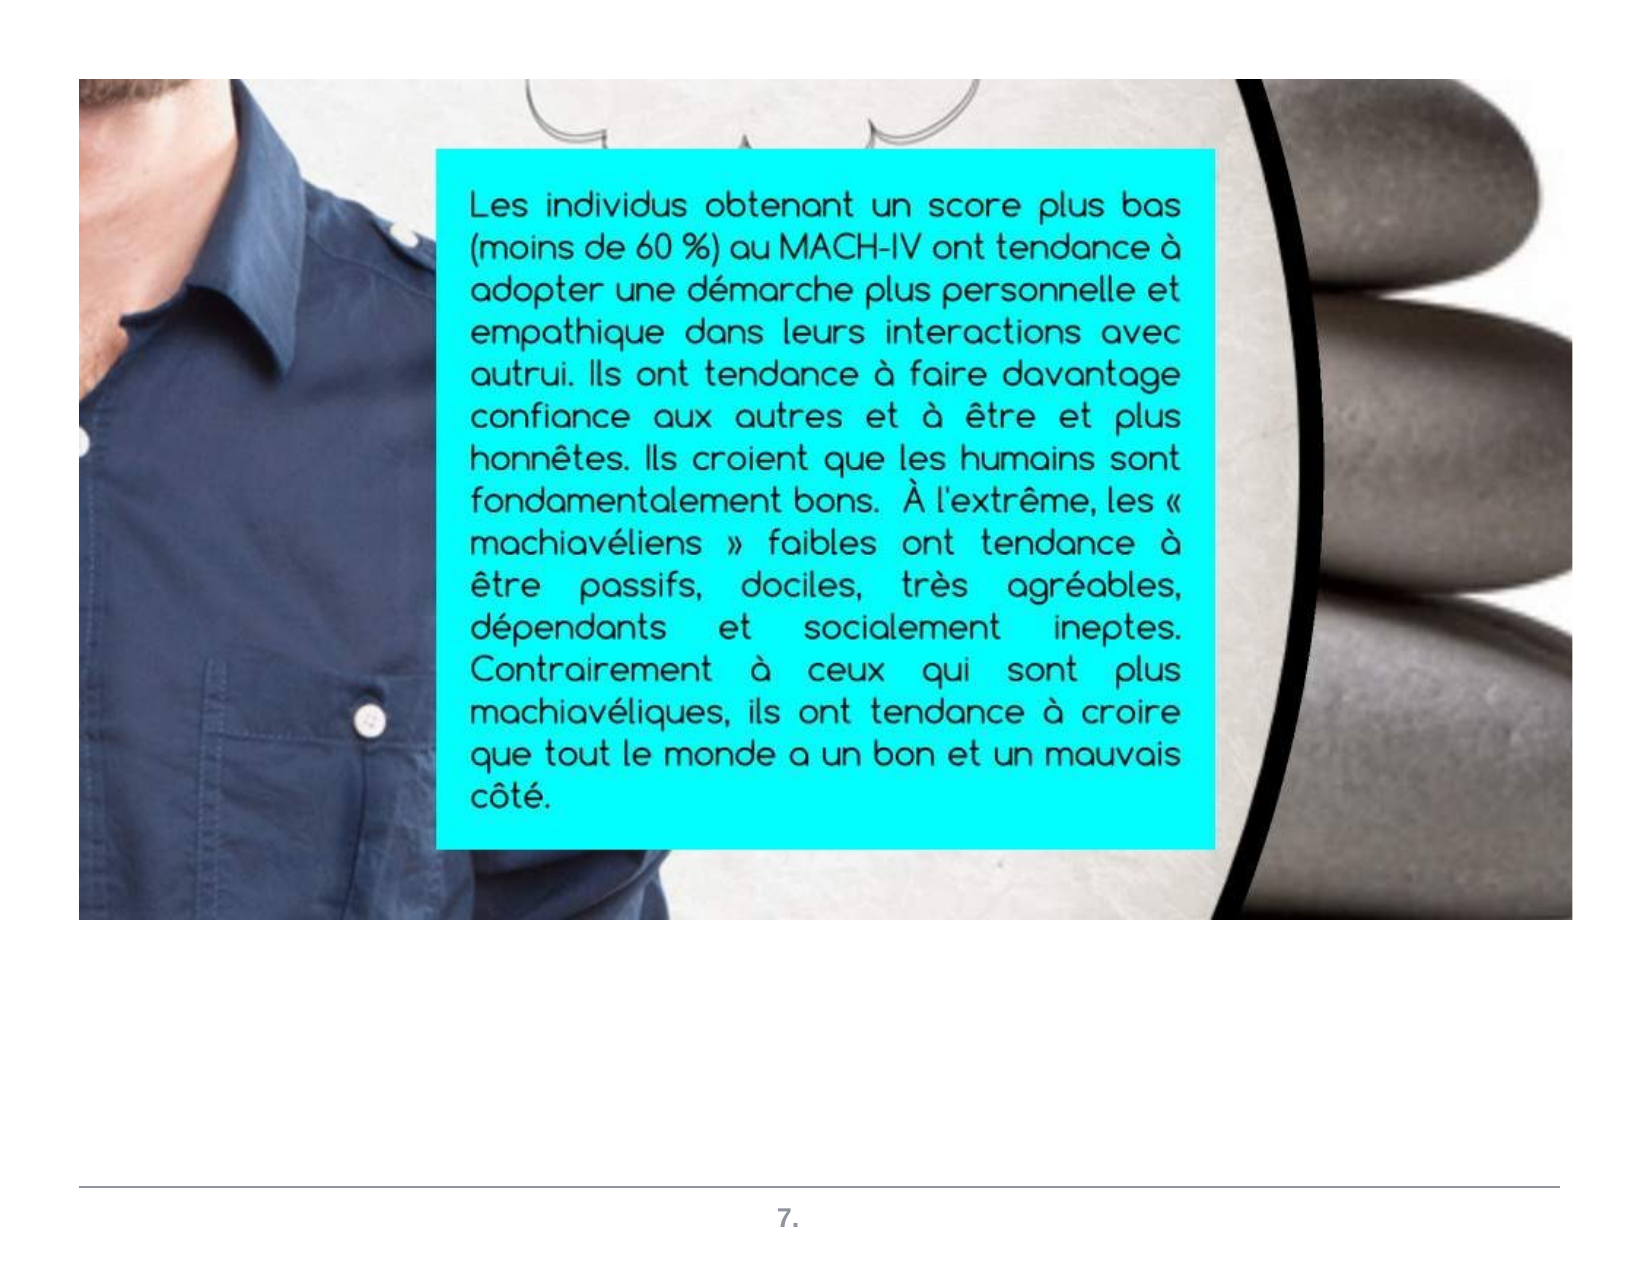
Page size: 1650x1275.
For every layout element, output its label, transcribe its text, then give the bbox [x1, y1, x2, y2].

text_box [79, 79, 1573, 920]
slide_number 7. [772, 1201, 832, 1275]
